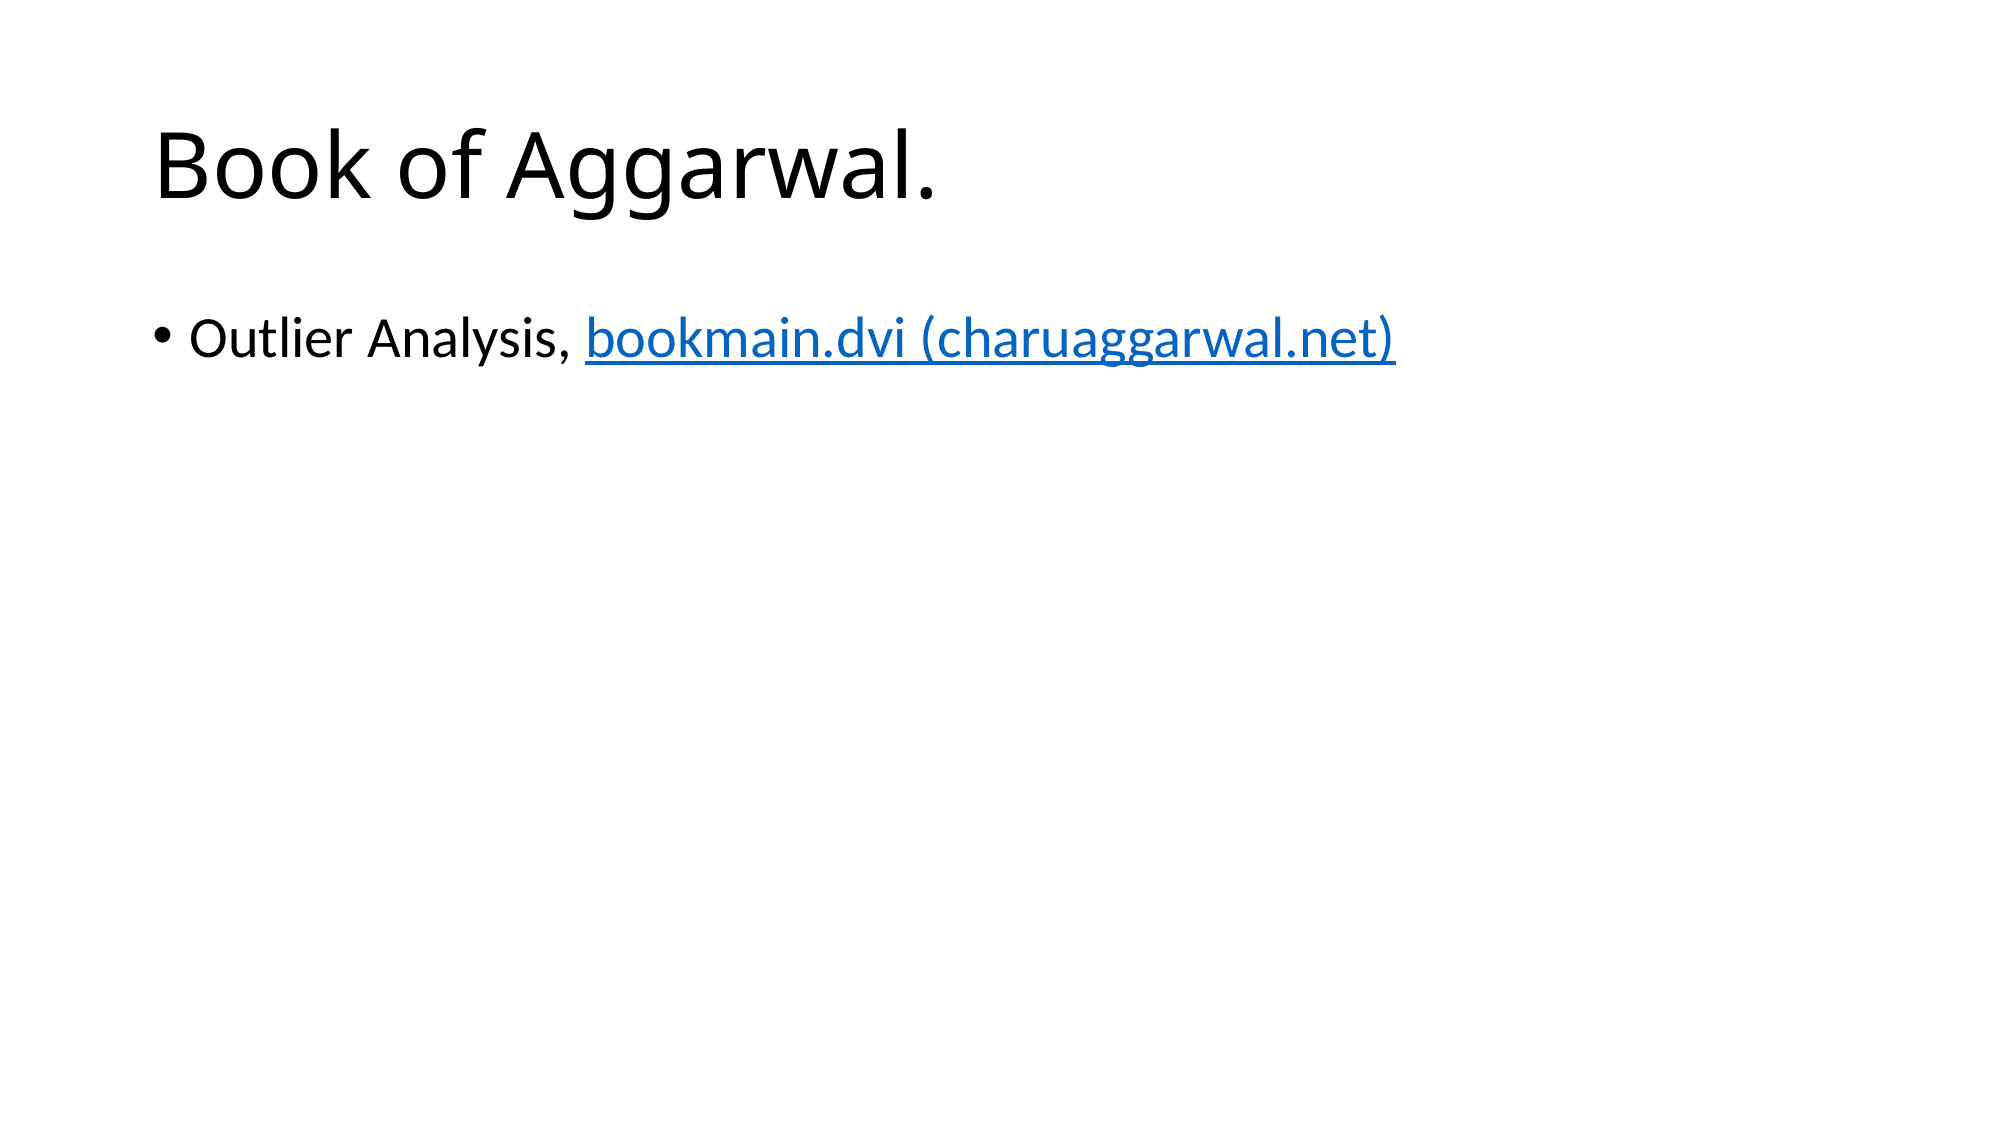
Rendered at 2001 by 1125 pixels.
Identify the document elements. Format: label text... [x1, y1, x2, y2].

title Book of Aggarwal. [137, 59, 1863, 278]
list Outlier Analysis, bookmain.dvi (charuaggarwal.net) [137, 299, 1863, 1014]
